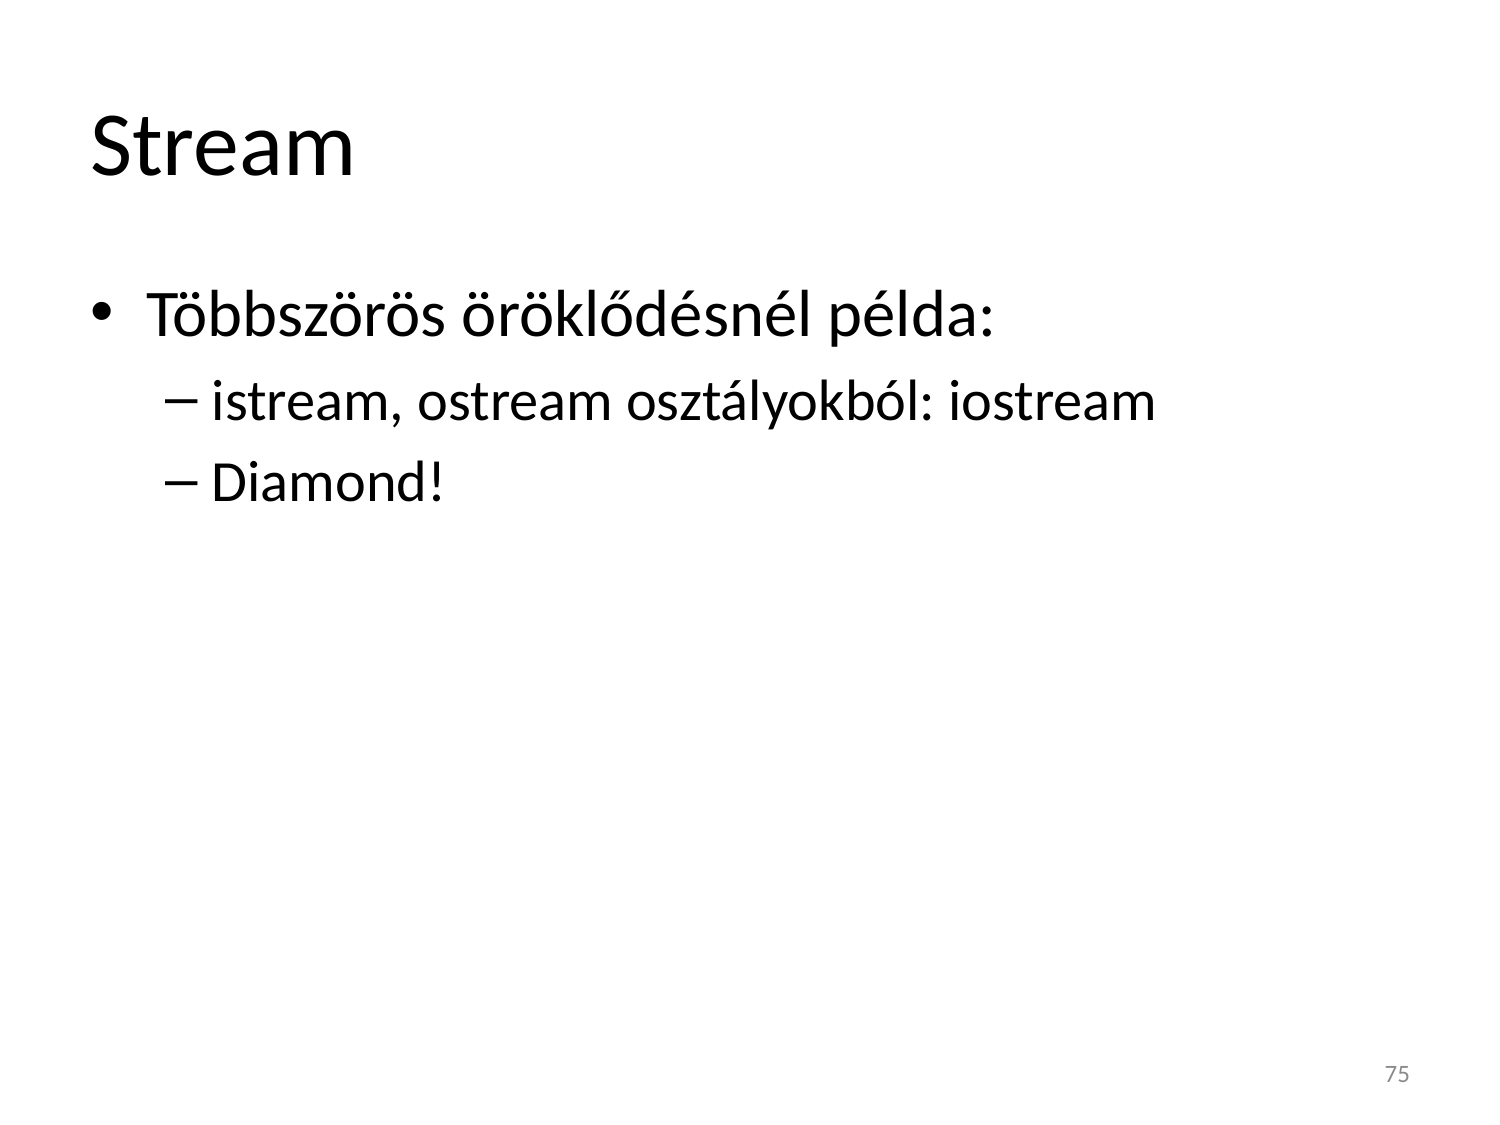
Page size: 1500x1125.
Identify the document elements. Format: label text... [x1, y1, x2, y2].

list Többszörös öröklődésnél példa: istream, ostream osztályokból: iostream Diamond! [74, 262, 1426, 1006]
slide_number 75 [1074, 1042, 1425, 1103]
title Stream [74, 44, 1426, 233]
